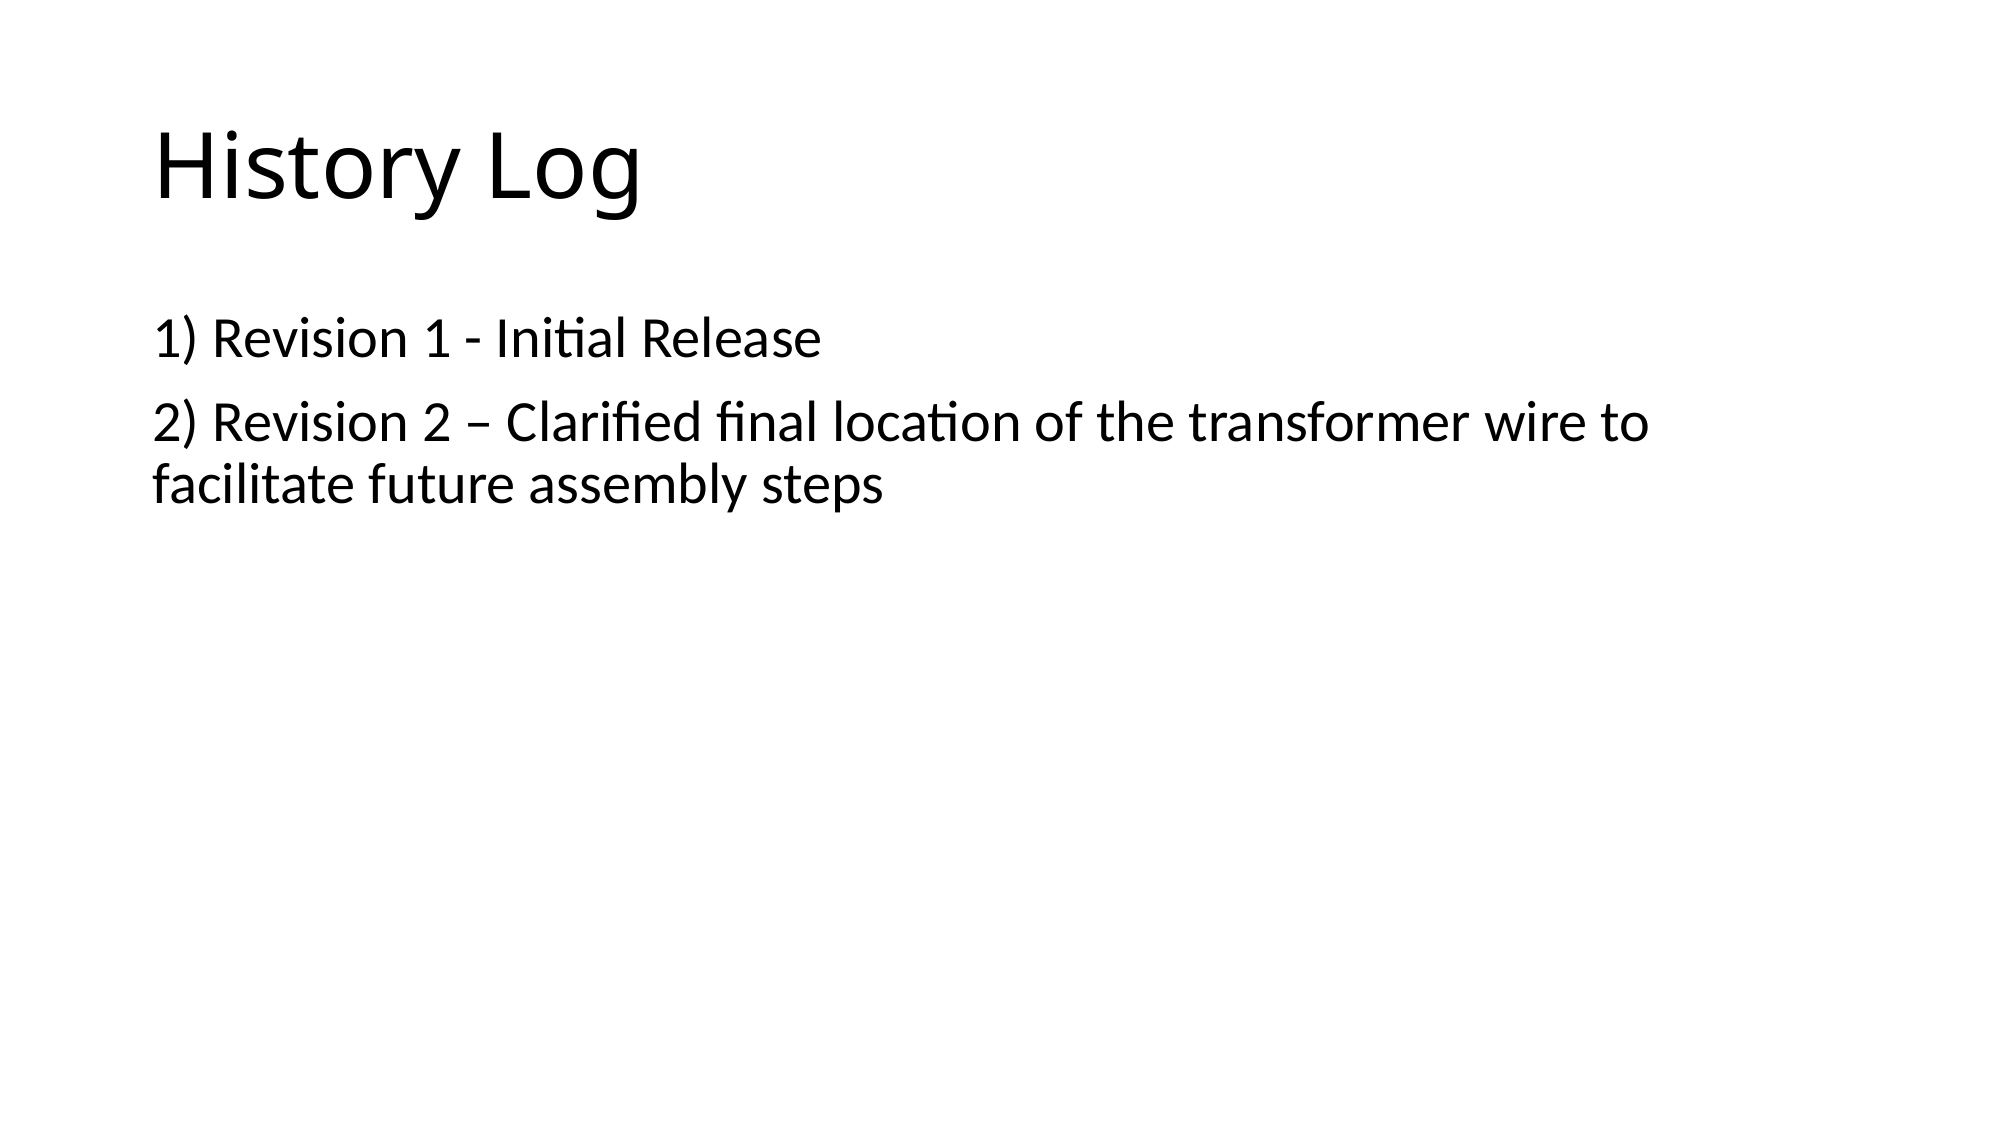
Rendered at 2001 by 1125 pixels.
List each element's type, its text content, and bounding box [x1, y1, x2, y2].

list 1) Revision 1 - Initial Release 2) Revision 2 – Clarified final location of the transformer wire to facilitate future assembly steps [137, 299, 1863, 1014]
title History Log [137, 59, 1863, 278]
